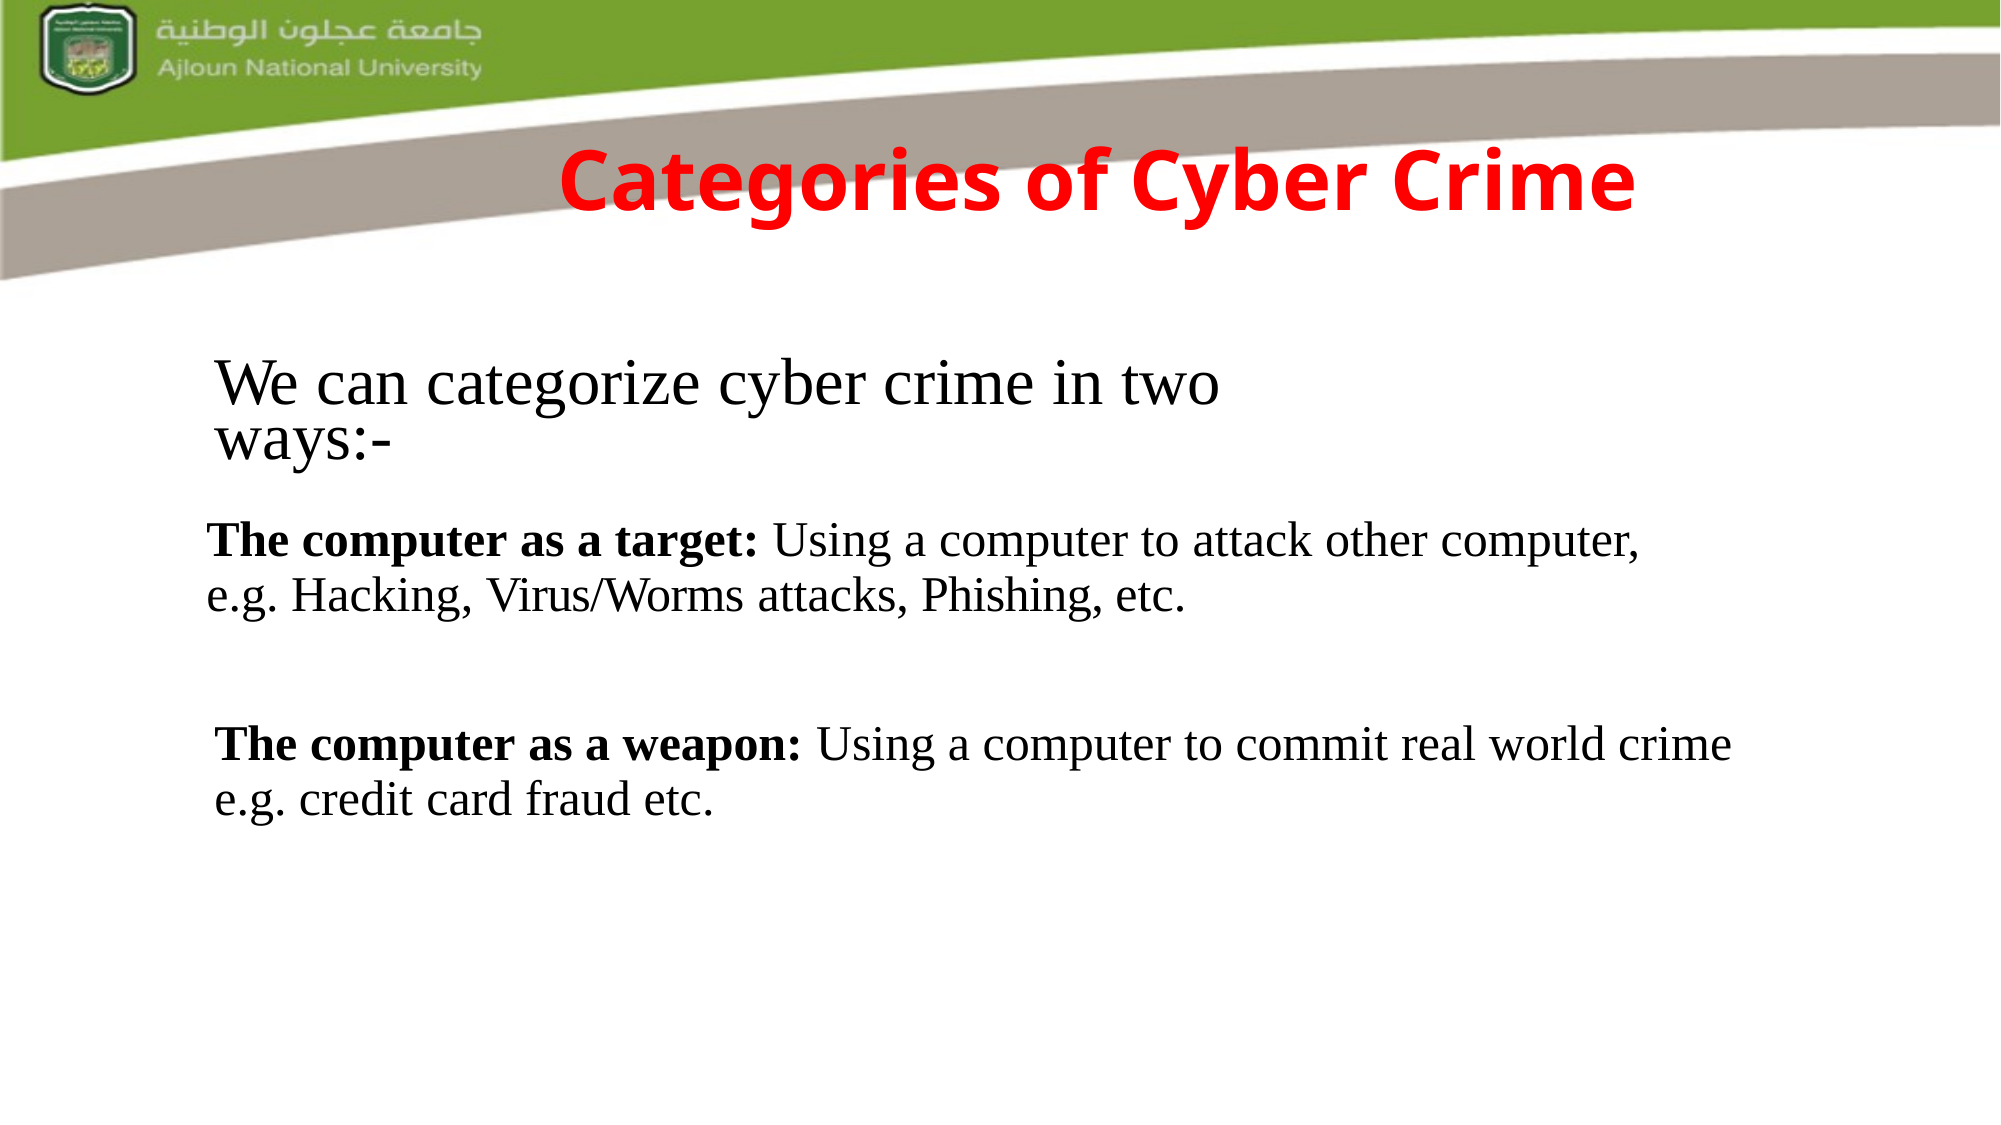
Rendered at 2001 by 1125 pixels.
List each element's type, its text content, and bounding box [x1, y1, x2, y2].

text_box We can categorize cyber crime in two ways:- [214, 362, 1414, 481]
text_box The computer as a weapon: Using a computer to commit real world crime e.g. credit card fraud etc. [214, 715, 1736, 833]
text_box The computer as a target: Using a computer to attack other computer, e.g. Hacking, Virus/Worms attacks, Phishing, etc. [206, 512, 1686, 629]
picture [0, 0, 2001, 1125]
text_box Categories of Cyber Crime [557, 125, 1736, 235]
